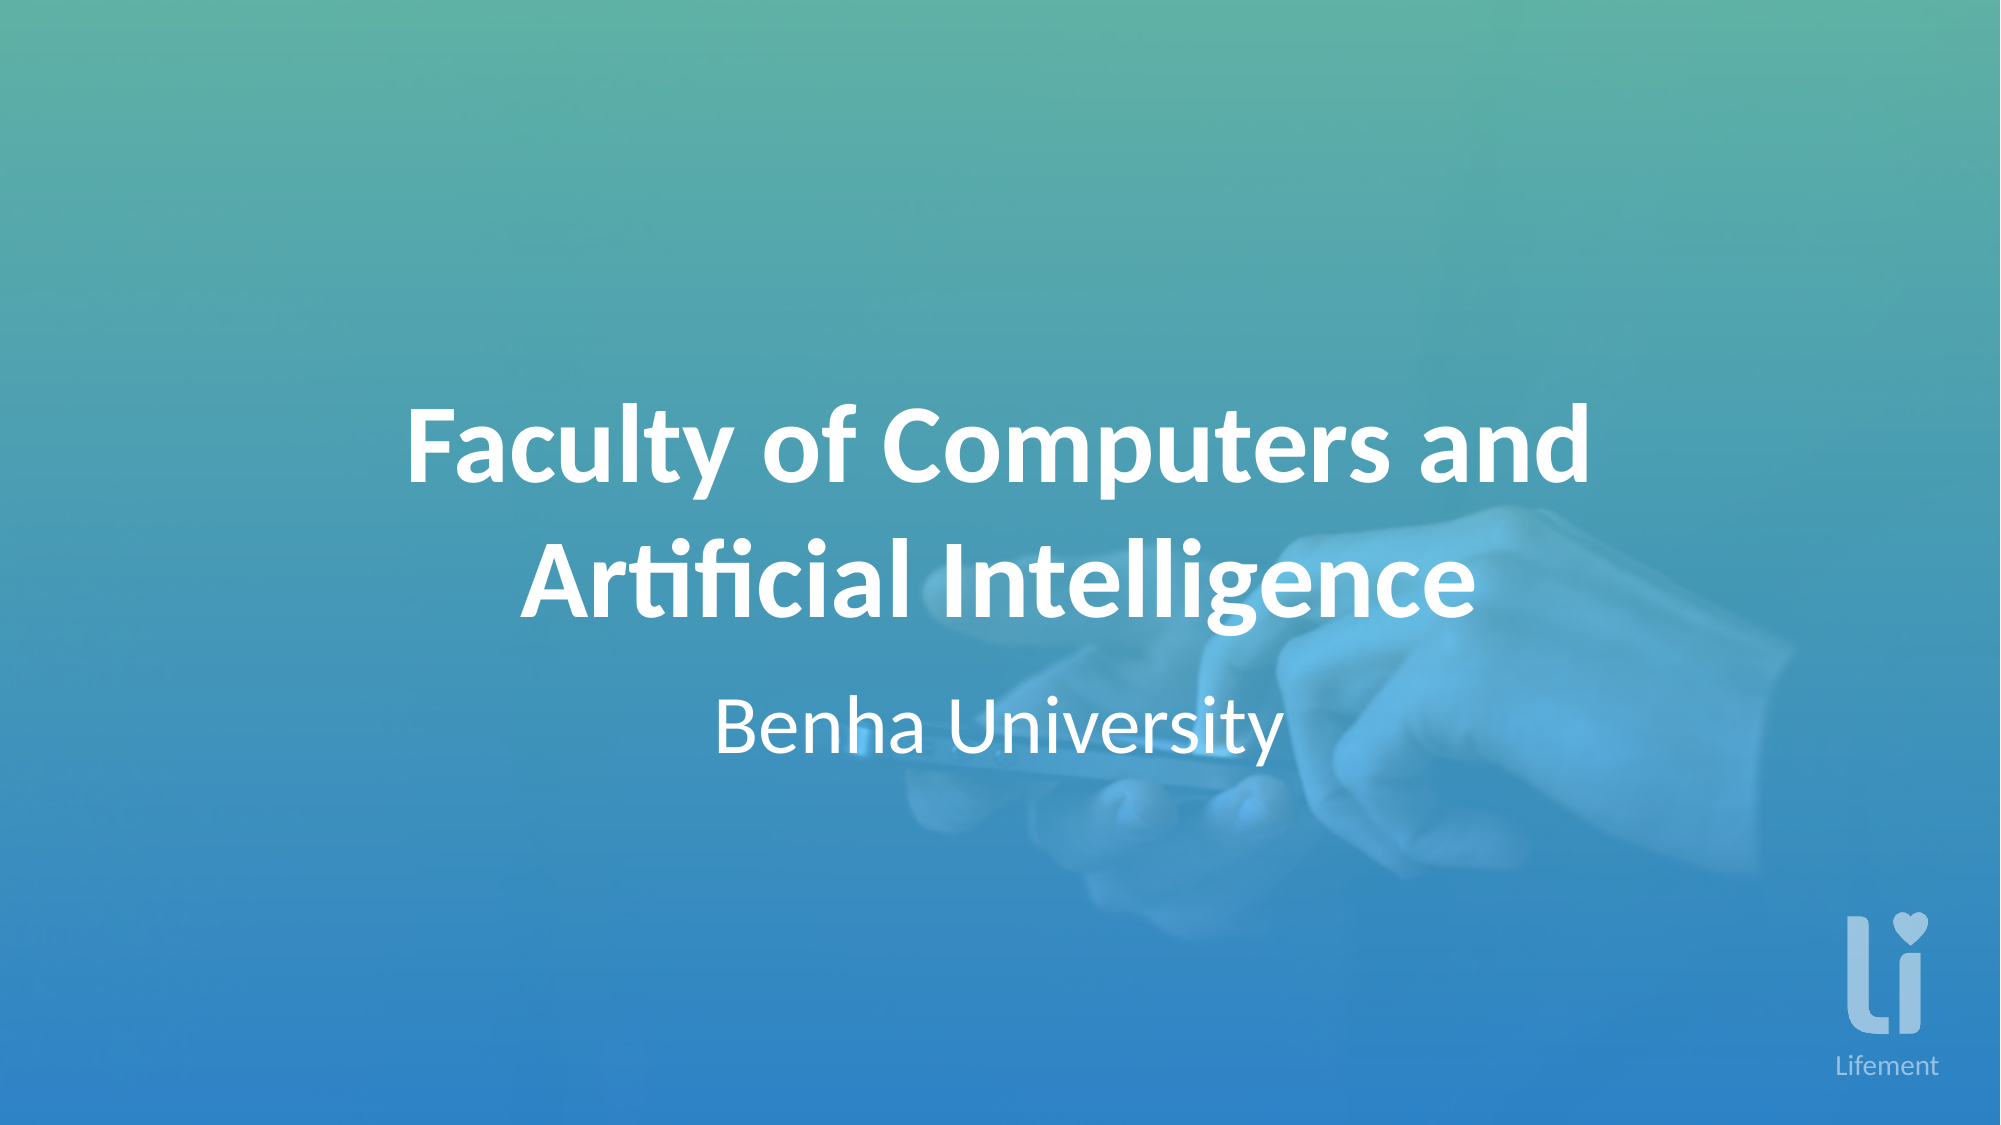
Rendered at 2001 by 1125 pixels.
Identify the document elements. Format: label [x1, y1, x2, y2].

list [0, 0, 2000, 1125]
text_box [1799, 912, 1975, 1090]
